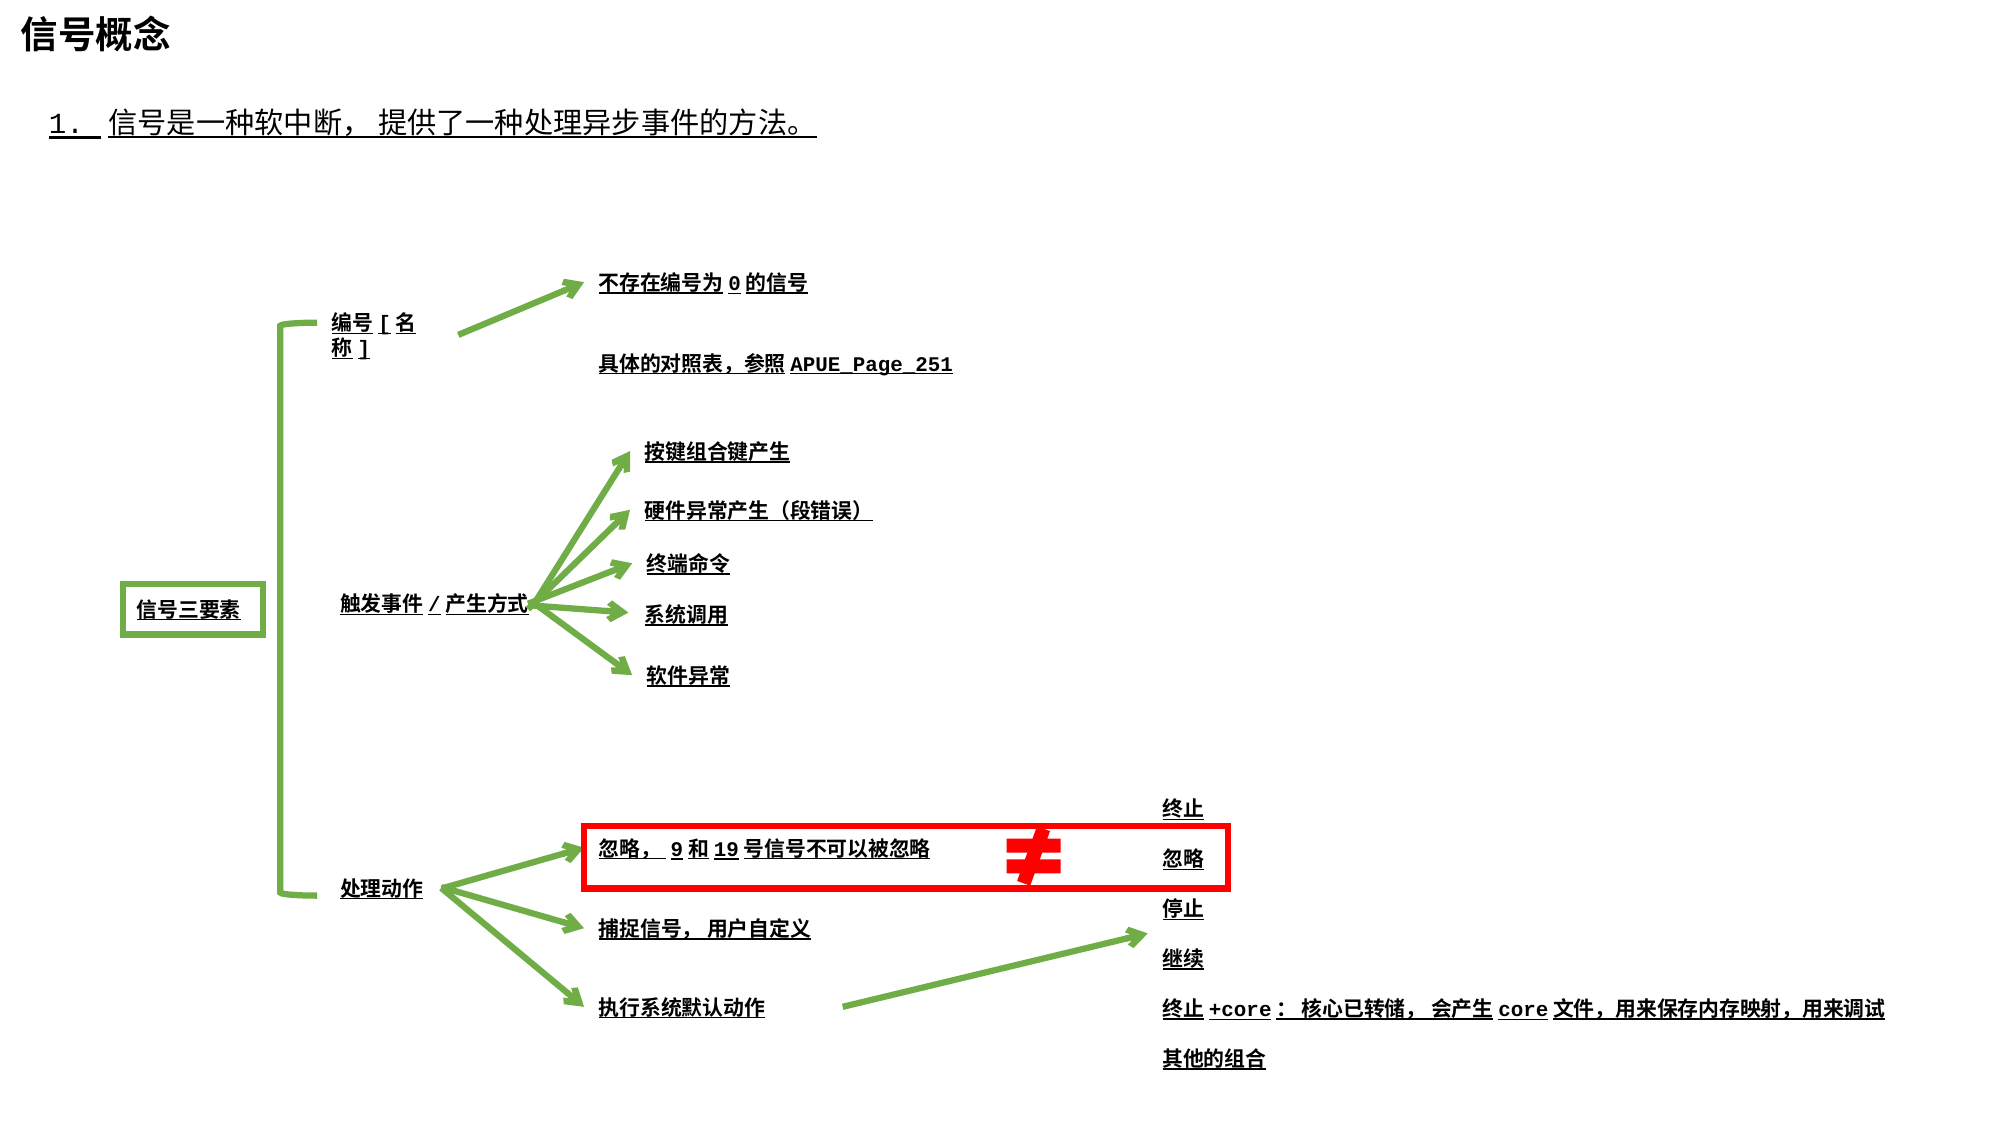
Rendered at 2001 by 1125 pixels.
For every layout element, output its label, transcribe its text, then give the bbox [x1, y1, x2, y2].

text_box 软件异常 [632, 655, 774, 696]
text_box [458, 282, 585, 323]
text_box 终端命令 [632, 543, 774, 584]
text_box 信号概念 [5, 4, 224, 64]
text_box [532, 451, 630, 510]
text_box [533, 602, 633, 676]
text_box [122, 629, 264, 636]
text_box 信号三要素 [122, 588, 264, 629]
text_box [842, 934, 1148, 1008]
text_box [441, 847, 585, 889]
text_box 触发事件/产生方式 [325, 583, 533, 624]
text_box 按键组合键产生 [629, 431, 889, 471]
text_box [441, 929, 585, 1008]
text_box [528, 563, 633, 604]
text_box 捕捉信号， 用户自定义 [585, 908, 843, 949]
text_box 1. 信号是一种软中断， 提供了一种处理异步事件的方法。 [34, 97, 1148, 148]
text_box 执行系统默认动作 [583, 986, 843, 1027]
text_box 系统调用 [633, 594, 772, 635]
text_box 具体的对照表，参照APUE_Page_251 [583, 342, 1109, 383]
text_box 硬件异常产生（段错误） [630, 489, 964, 530]
text_box 处理动作 [325, 868, 441, 908]
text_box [528, 510, 630, 563]
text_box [441, 889, 585, 929]
text_box [583, 825, 1229, 890]
text_box 编号[名称] [317, 302, 459, 368]
text_box 不存在编号为0的信号 [584, 262, 935, 303]
text_box [279, 322, 318, 897]
text_box 终止 忽略 停止 继续 终止+core： 核心已转储， 会产生core文件，用来保存内存映射，用来调试 其他的组合 [1147, 788, 1983, 1079]
text_box [122, 583, 264, 588]
